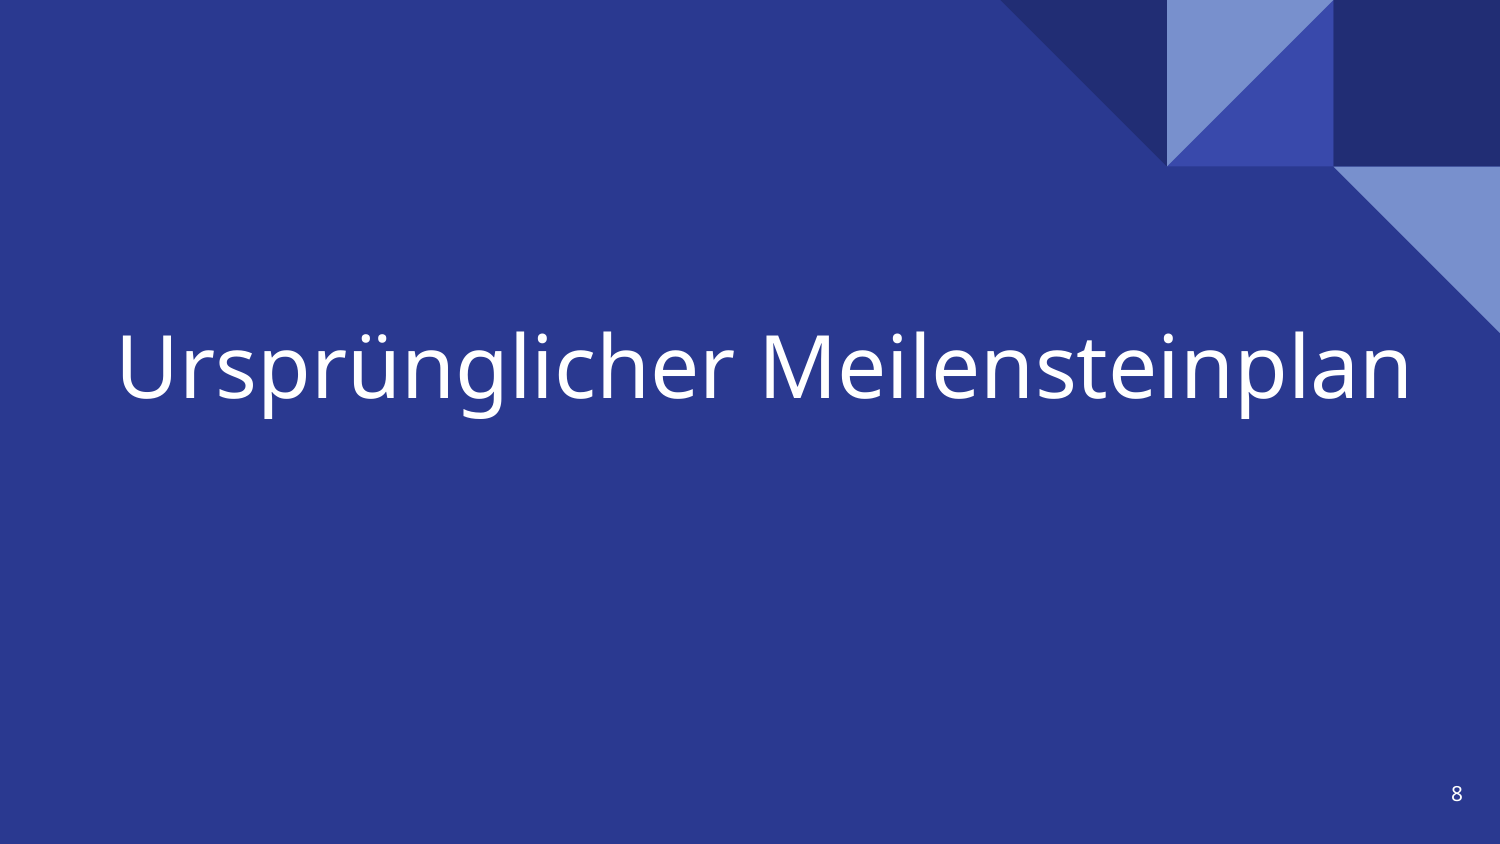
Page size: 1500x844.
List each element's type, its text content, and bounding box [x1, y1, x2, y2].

slide_number ‹#› [1387, 762, 1478, 828]
title Ursprünglicher Meilensteinplan [100, 294, 1450, 432]
